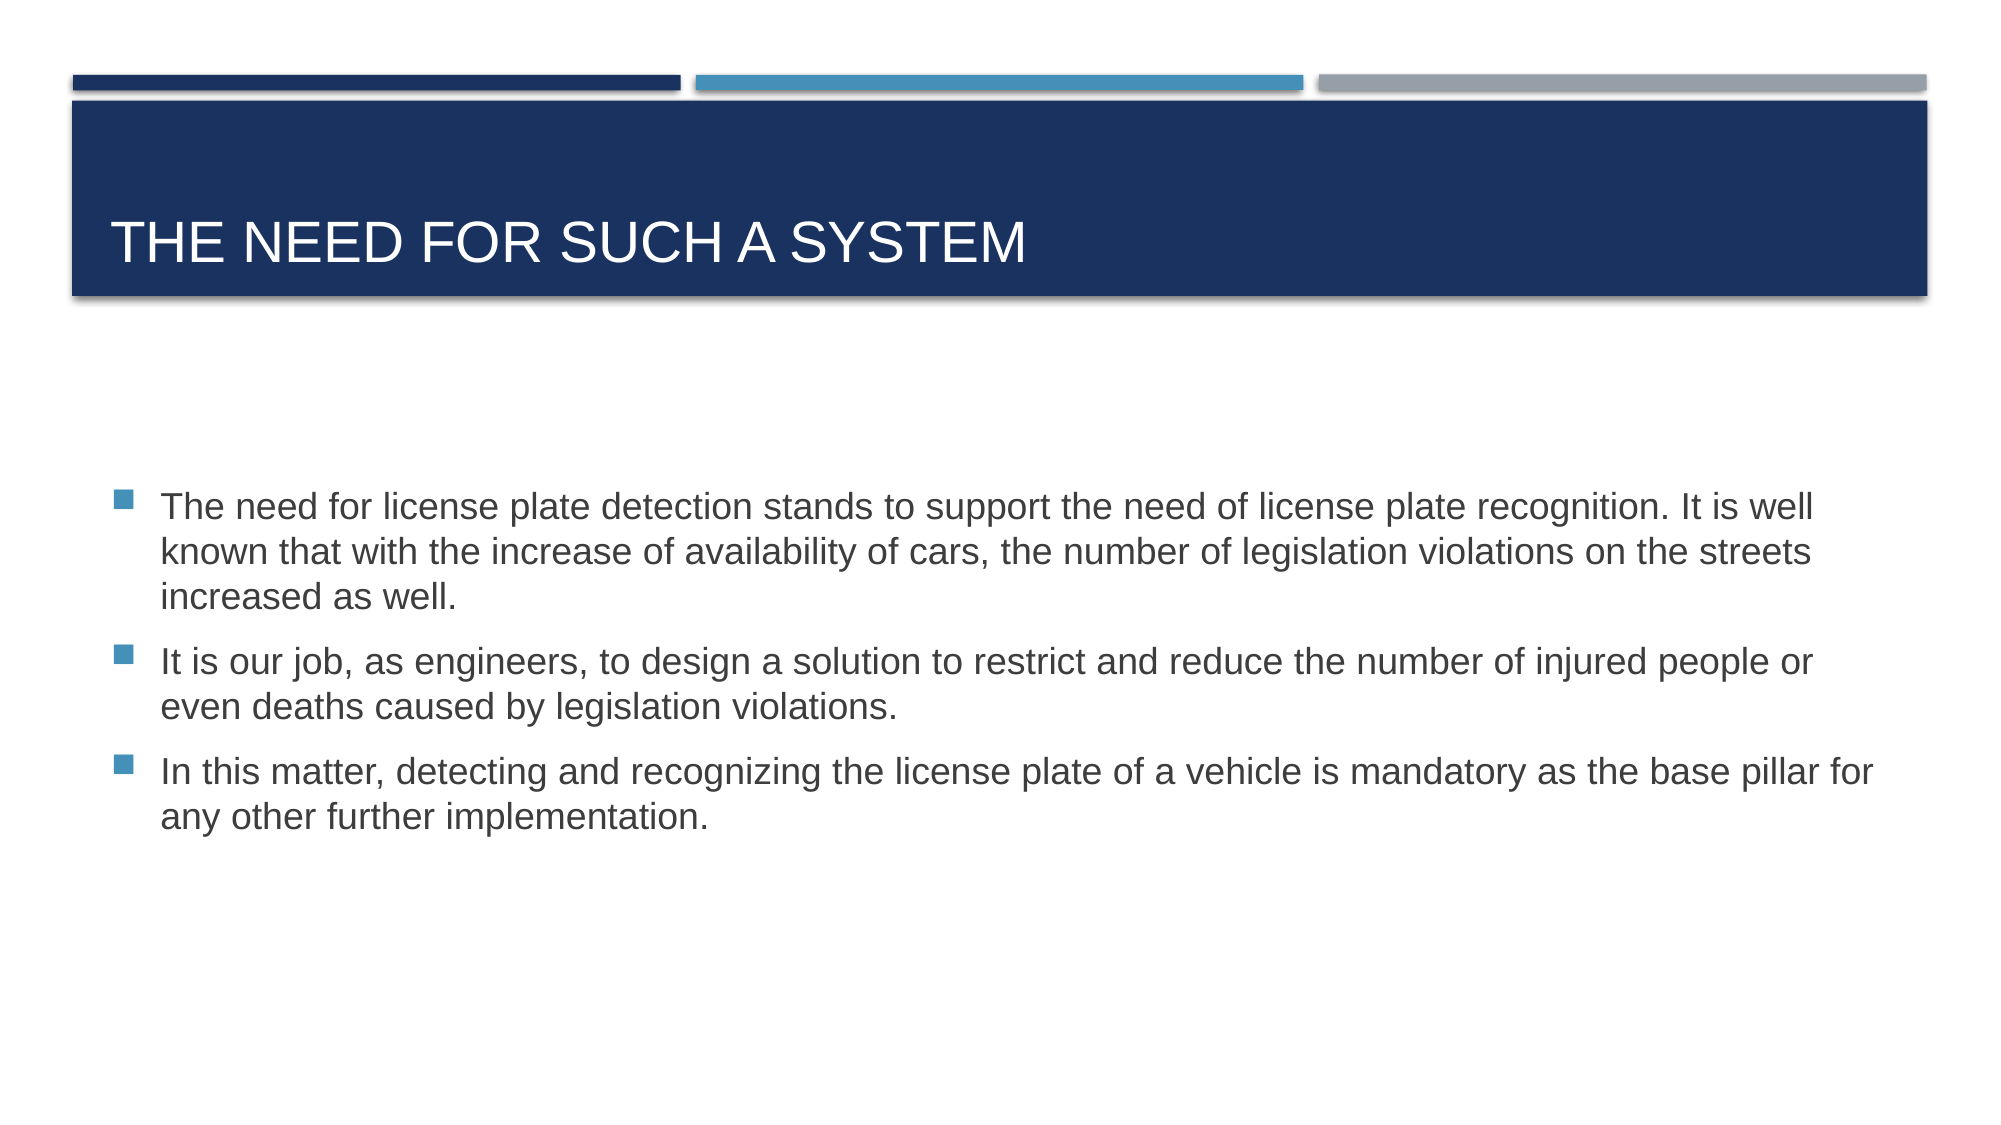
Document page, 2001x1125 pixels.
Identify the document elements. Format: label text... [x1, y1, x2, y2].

title The need for such a system [95, 115, 1905, 282]
list The need for license plate detection stands to support the need of license plate recognition. It is well known that with the increase of availability of cars, the number of legislation violations on the streets increased as well. It is our job, as engineers, to design a solution to restrict and reduce the number of injured people or even deaths caused by legislation violations. In this matter, detecting and recognizing the license plate of a vehicle is mandatory as the base pillar for any other further implementation. [95, 357, 1905, 962]
